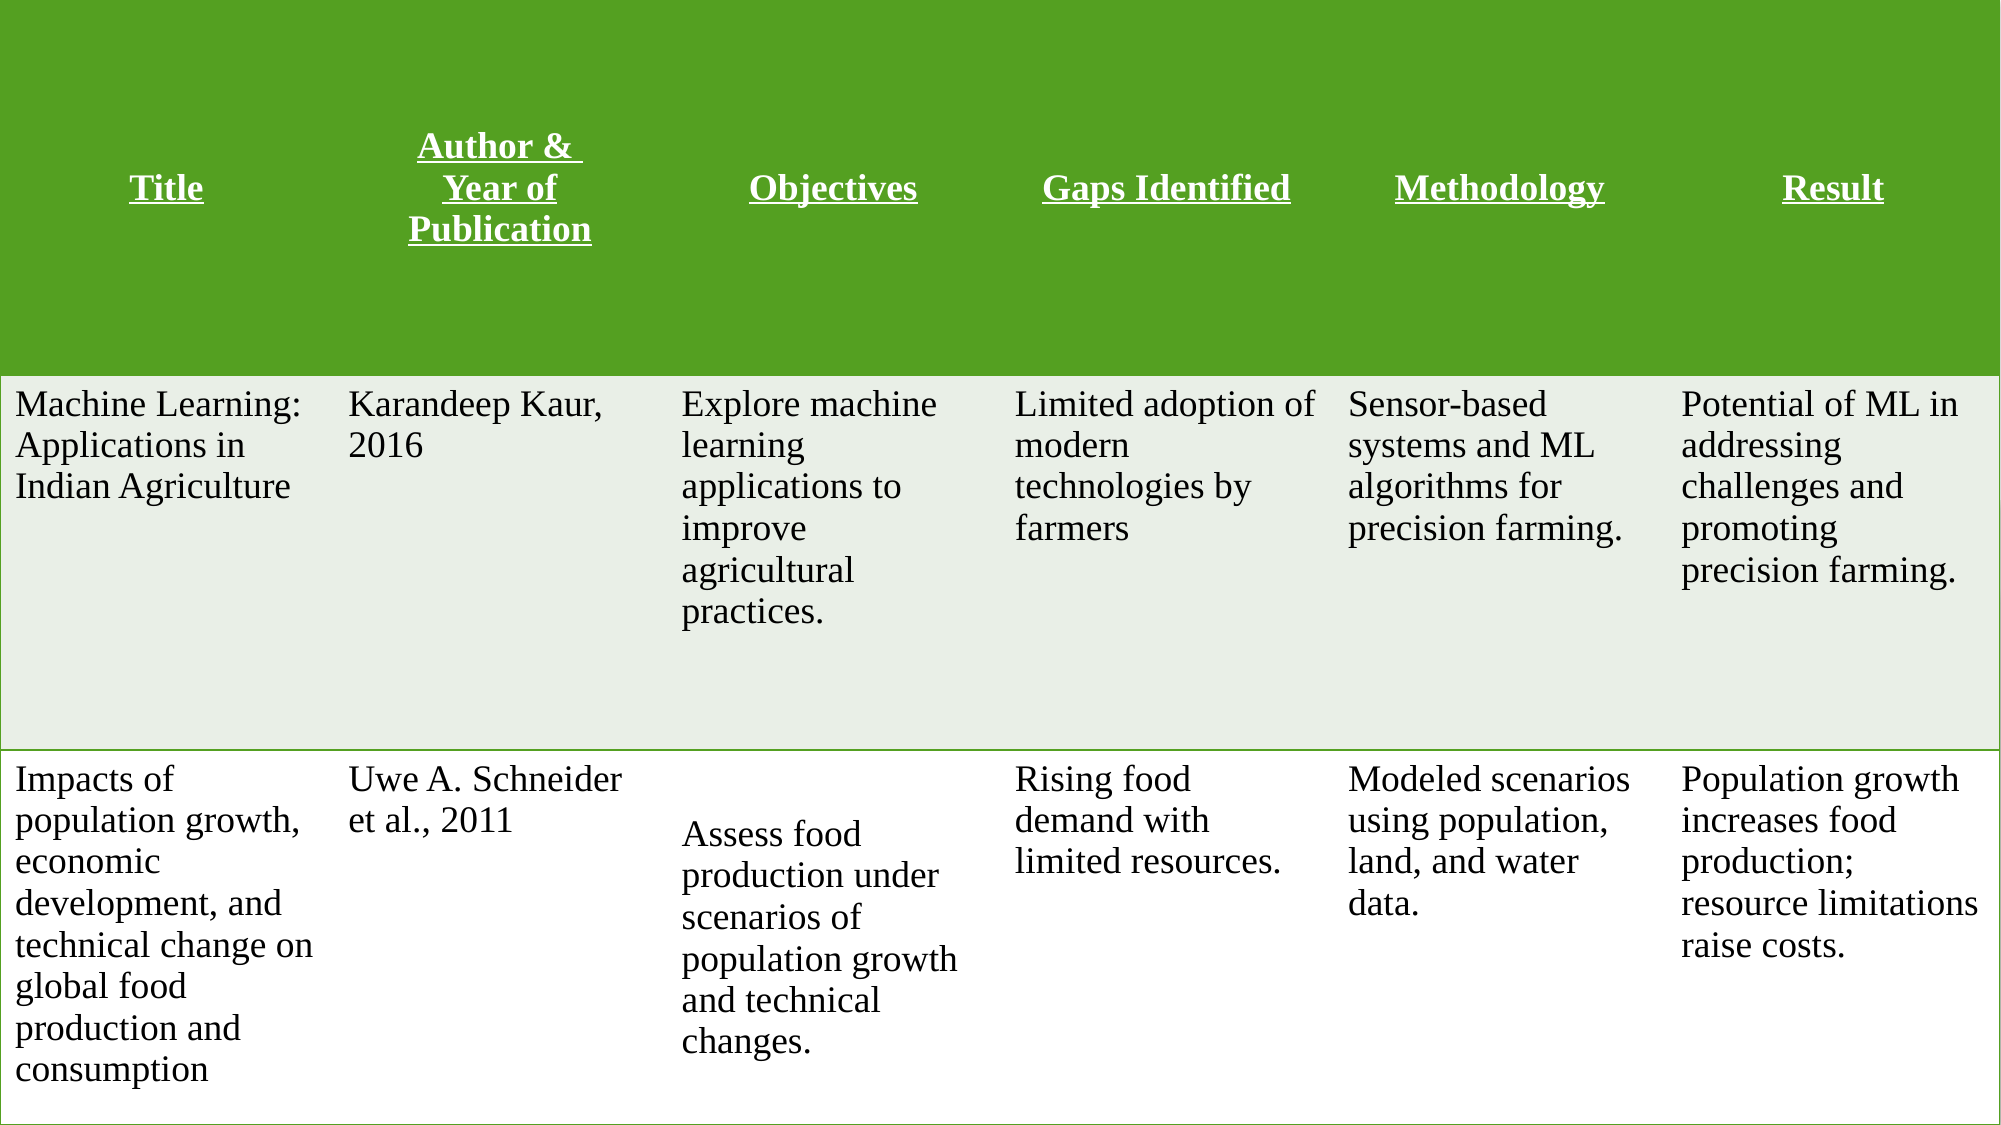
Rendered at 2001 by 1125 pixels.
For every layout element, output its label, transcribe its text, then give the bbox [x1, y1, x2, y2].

table_header Methodology [1333, 1, 1667, 374]
table_cell Machine Learning: Applications in Indian Agriculture [1, 376, 333, 749]
table_cell Karandeep Kaur, 2016 [333, 376, 667, 749]
table_cell Potential of ML in addressing challenges and promoting precision farming. [1667, 376, 1999, 749]
table_header Objectives [667, 1, 1000, 374]
table_header Gaps Identified [1000, 1, 1333, 374]
table_cell Modeled scenarios using population, land, and water data. [1333, 751, 1667, 1124]
table_cell Sensor-based systems and ML algorithms for precision farming. [1333, 376, 1667, 749]
table_cell Explore machine learning applications to improve agricultural practices. [667, 376, 1000, 749]
table_cell Rising food demand with limited resources. [1000, 751, 1333, 1124]
table_header Result [1667, 1, 1999, 374]
table_header Author & Year of Publication [333, 1, 667, 374]
table_cell Population growth increases food production; resource limitations raise costs. [1667, 751, 1999, 1124]
table_header Title [1, 1, 333, 374]
table_cell Impacts of population growth, economic development, and technical change on global food production and consumption [1, 751, 333, 1124]
table_cell Limited adoption of modern technologies by farmers [1000, 376, 1333, 749]
table_cell Uwe A. Schneider et al., 2011 [333, 751, 667, 1124]
table_cell Assess food production under scenarios of population growth and technical changes. [667, 751, 1000, 1124]
